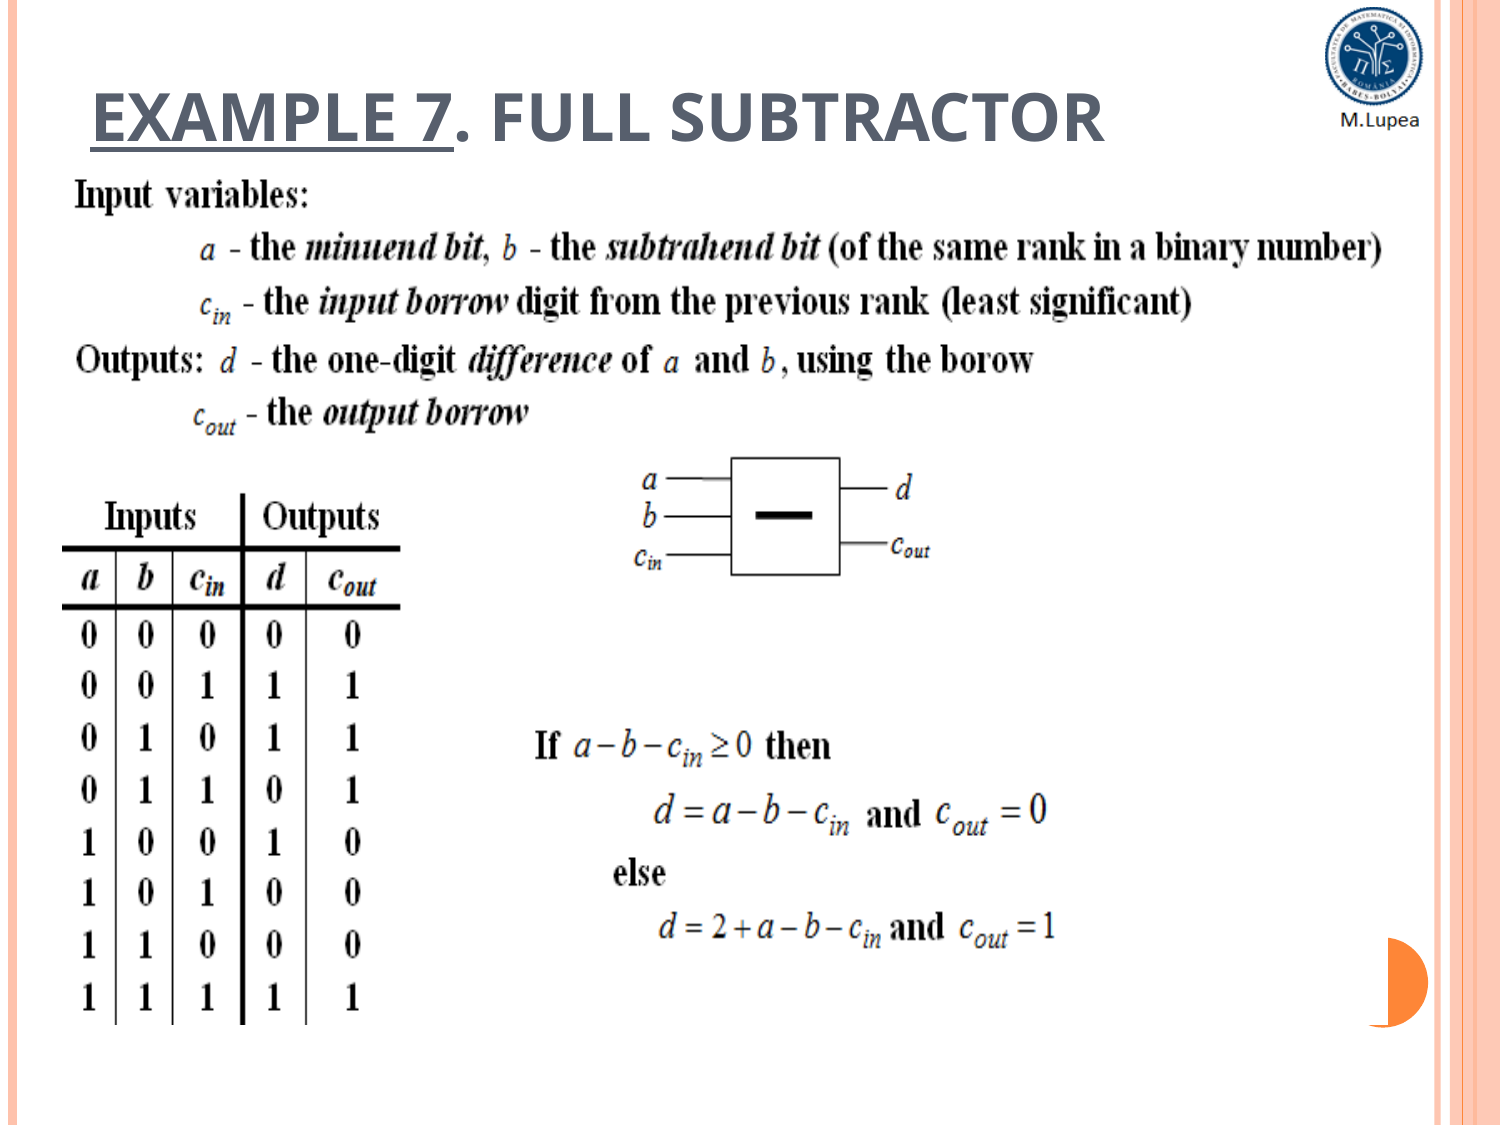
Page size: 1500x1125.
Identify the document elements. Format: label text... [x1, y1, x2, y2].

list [62, 174, 1388, 1026]
picture [1324, 7, 1429, 138]
title Example 7. Full Subtractor [75, 45, 1300, 163]
